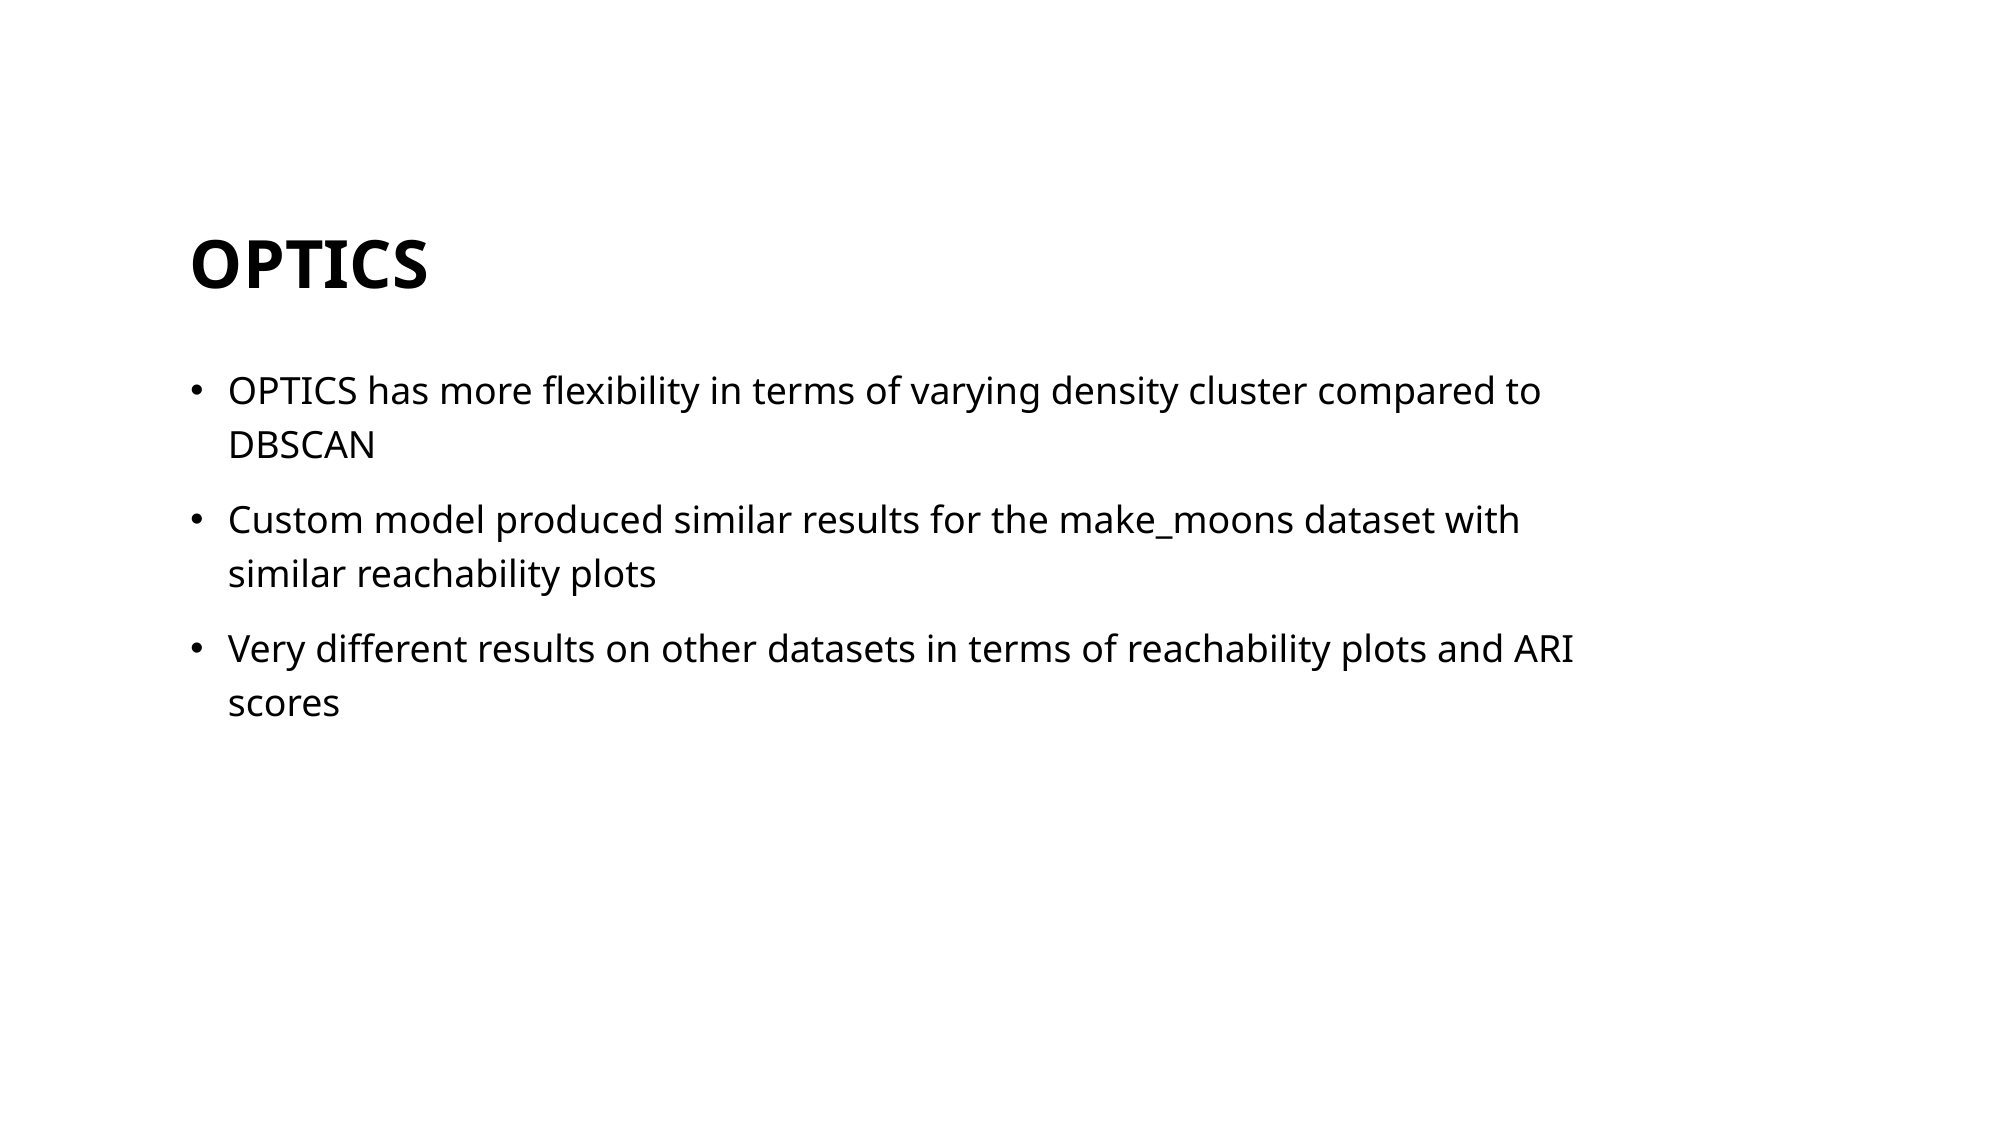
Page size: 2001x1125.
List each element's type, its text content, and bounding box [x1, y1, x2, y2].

title OPTICS [174, 153, 1633, 311]
list OPTICS has more flexibility in terms of varying density cluster compared to DBSCAN Custom model produced similar results for the make_moons dataset with similar reachability plots Very different results on other datasets in terms of reachability plots and ARI scores [175, 351, 1633, 955]
